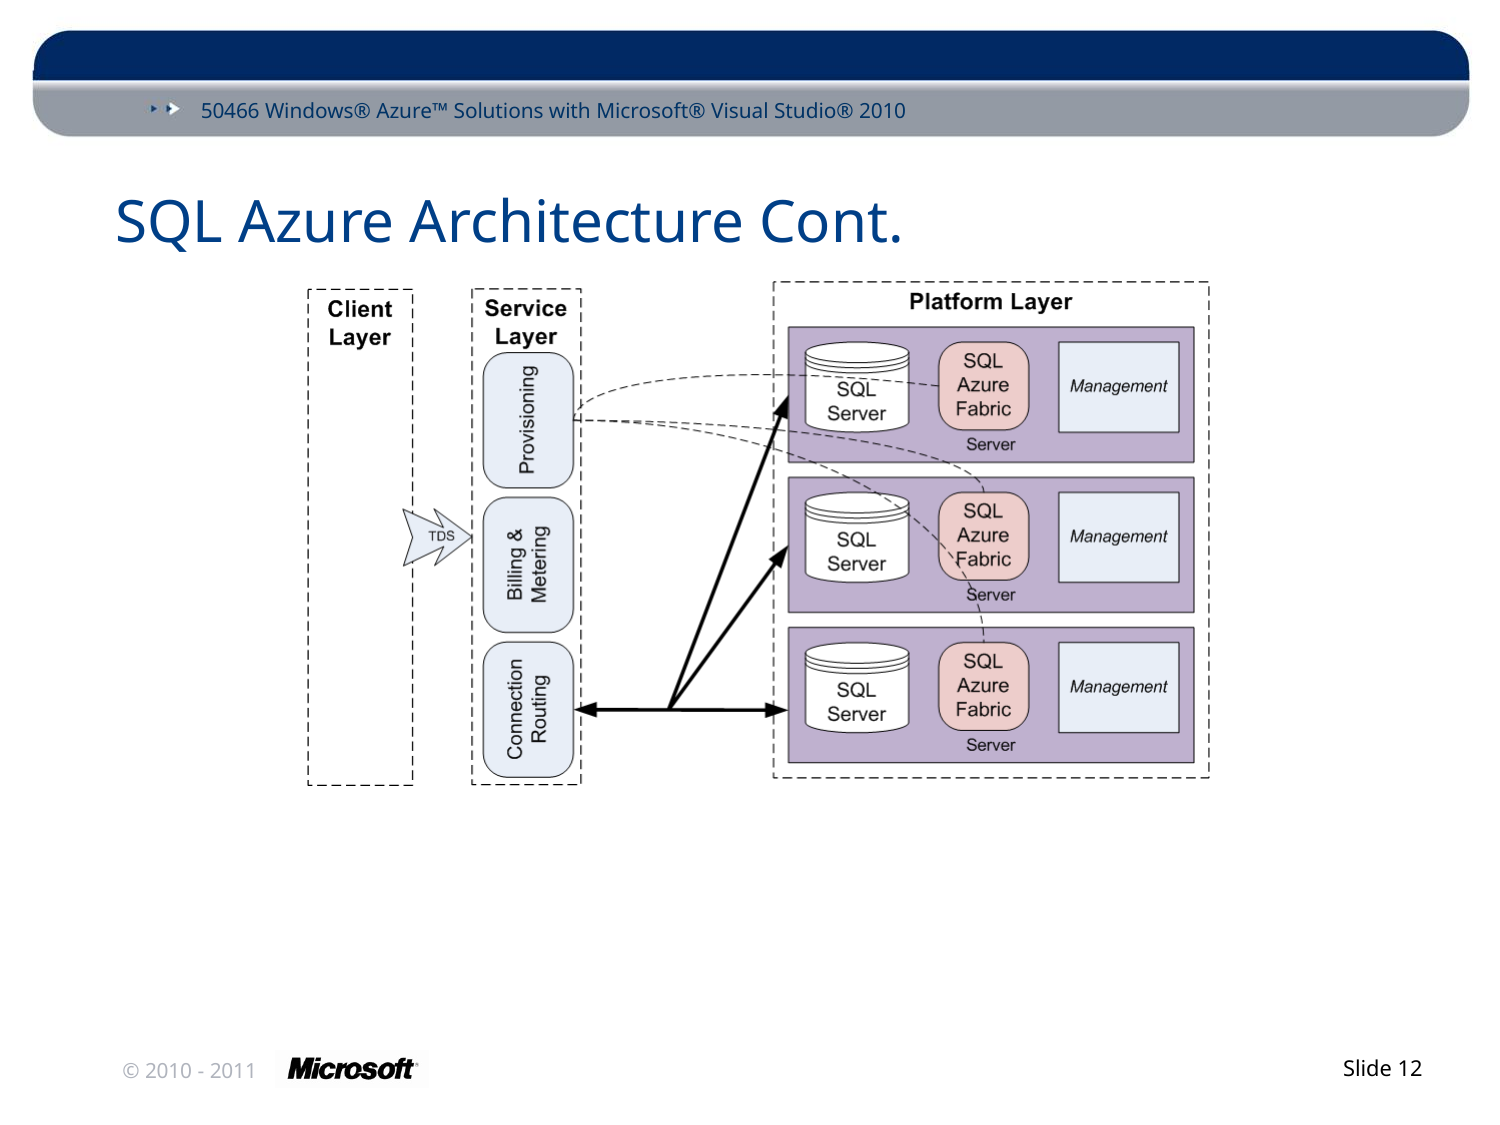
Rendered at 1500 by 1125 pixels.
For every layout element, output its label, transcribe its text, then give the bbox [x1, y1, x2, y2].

picture [275, 1050, 429, 1088]
title SQL Azure Architecture Cont. [100, 143, 1433, 262]
picture [306, 280, 1210, 786]
list [99, 287, 1433, 1025]
picture [0, 1, 1500, 159]
